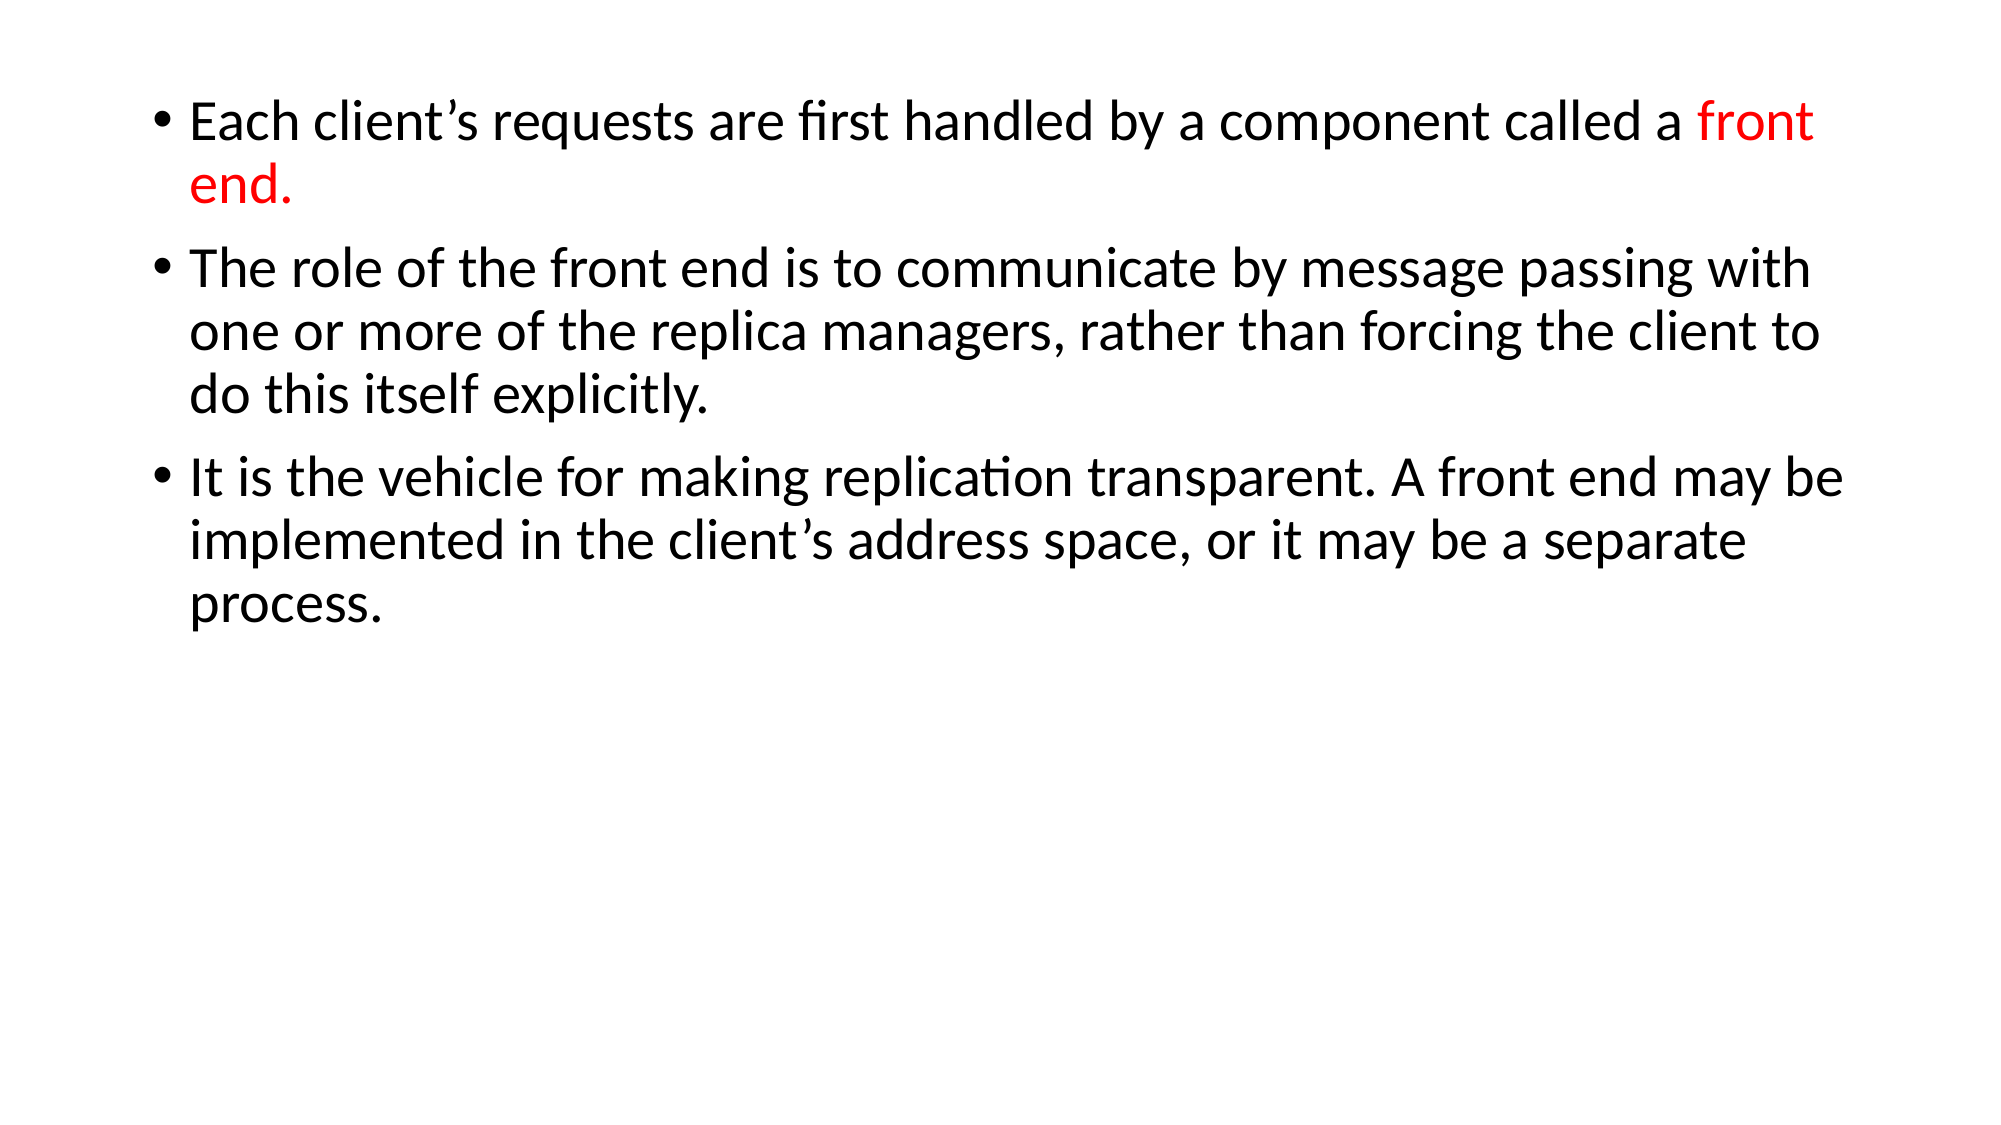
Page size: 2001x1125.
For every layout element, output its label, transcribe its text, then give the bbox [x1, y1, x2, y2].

list Each client’s requests are first handled by a component called a front end. The role of the front end is to communicate by message passing with one or more of the replica managers, rather than forcing the client to do this itself explicitly. It is the vehicle for making replication transparent. A front end may be implemented in the client’s address space, or it may be a separate process. [137, 82, 1863, 1014]
